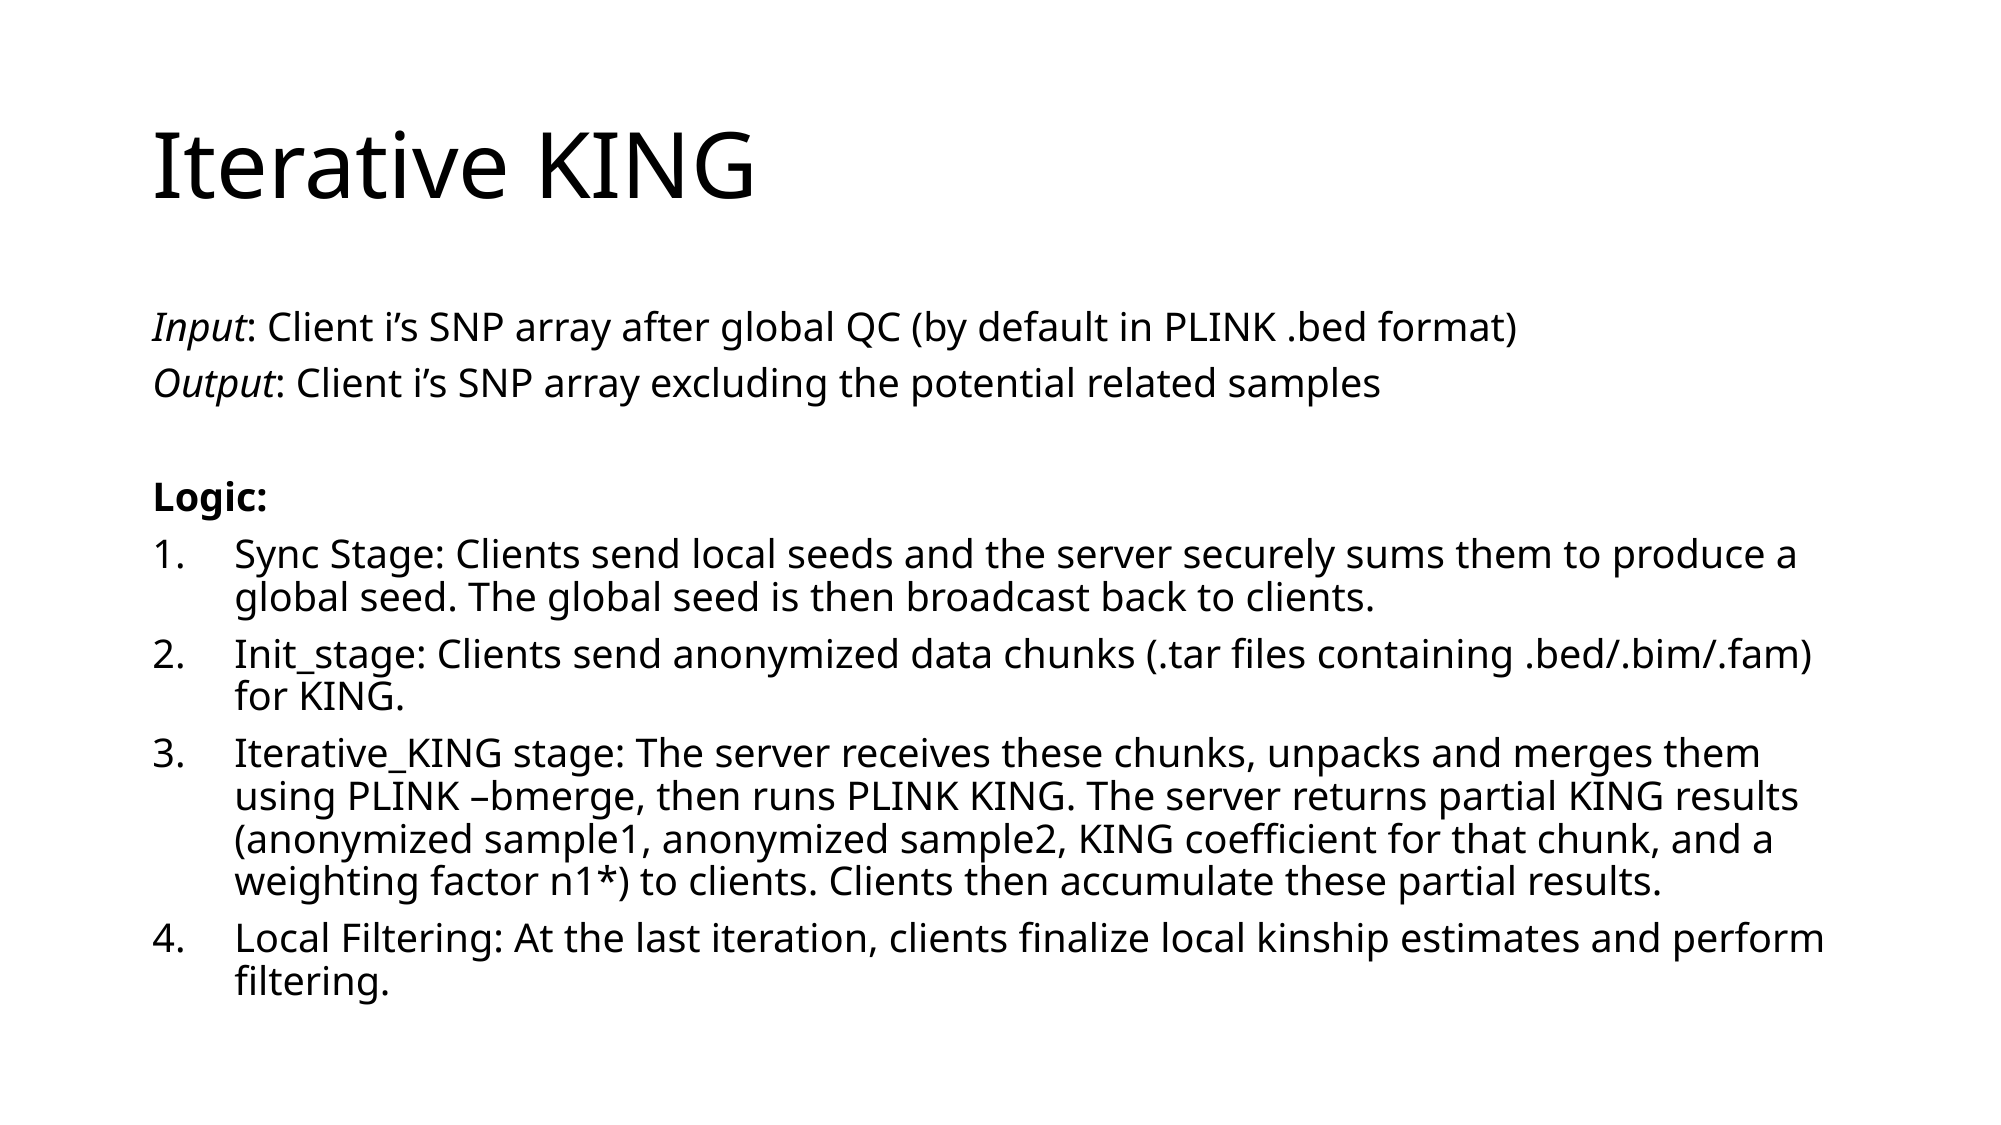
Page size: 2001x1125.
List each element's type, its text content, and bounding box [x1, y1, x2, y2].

title Iterative KING [137, 59, 1863, 278]
list Input: Client i’s SNP array after global QC (by default in PLINK .bed format) Output: Client i’s SNP array excluding the potential related samples Logic: Sync Stage: Clients send local seeds and the server securely sums them to produce a global seed. The global seed is then broadcast back to clients. Init_stage: Clients send anonymized data chunks (.tar files containing .bed/.bim/.fam) for KING. Iterative_KING stage: The server receives these chunks, unpacks and merges them using PLINK –bmerge, then runs PLINK KING. The server returns partial KING results (anonymized sample1, anonymized sample2, KING coefficient for that chunk, and a weighting factor n1*) to clients. Clients then accumulate these partial results. Local Filtering: At the last iteration, clients finalize local kinship estimates and perform filtering. [137, 299, 1863, 1014]
